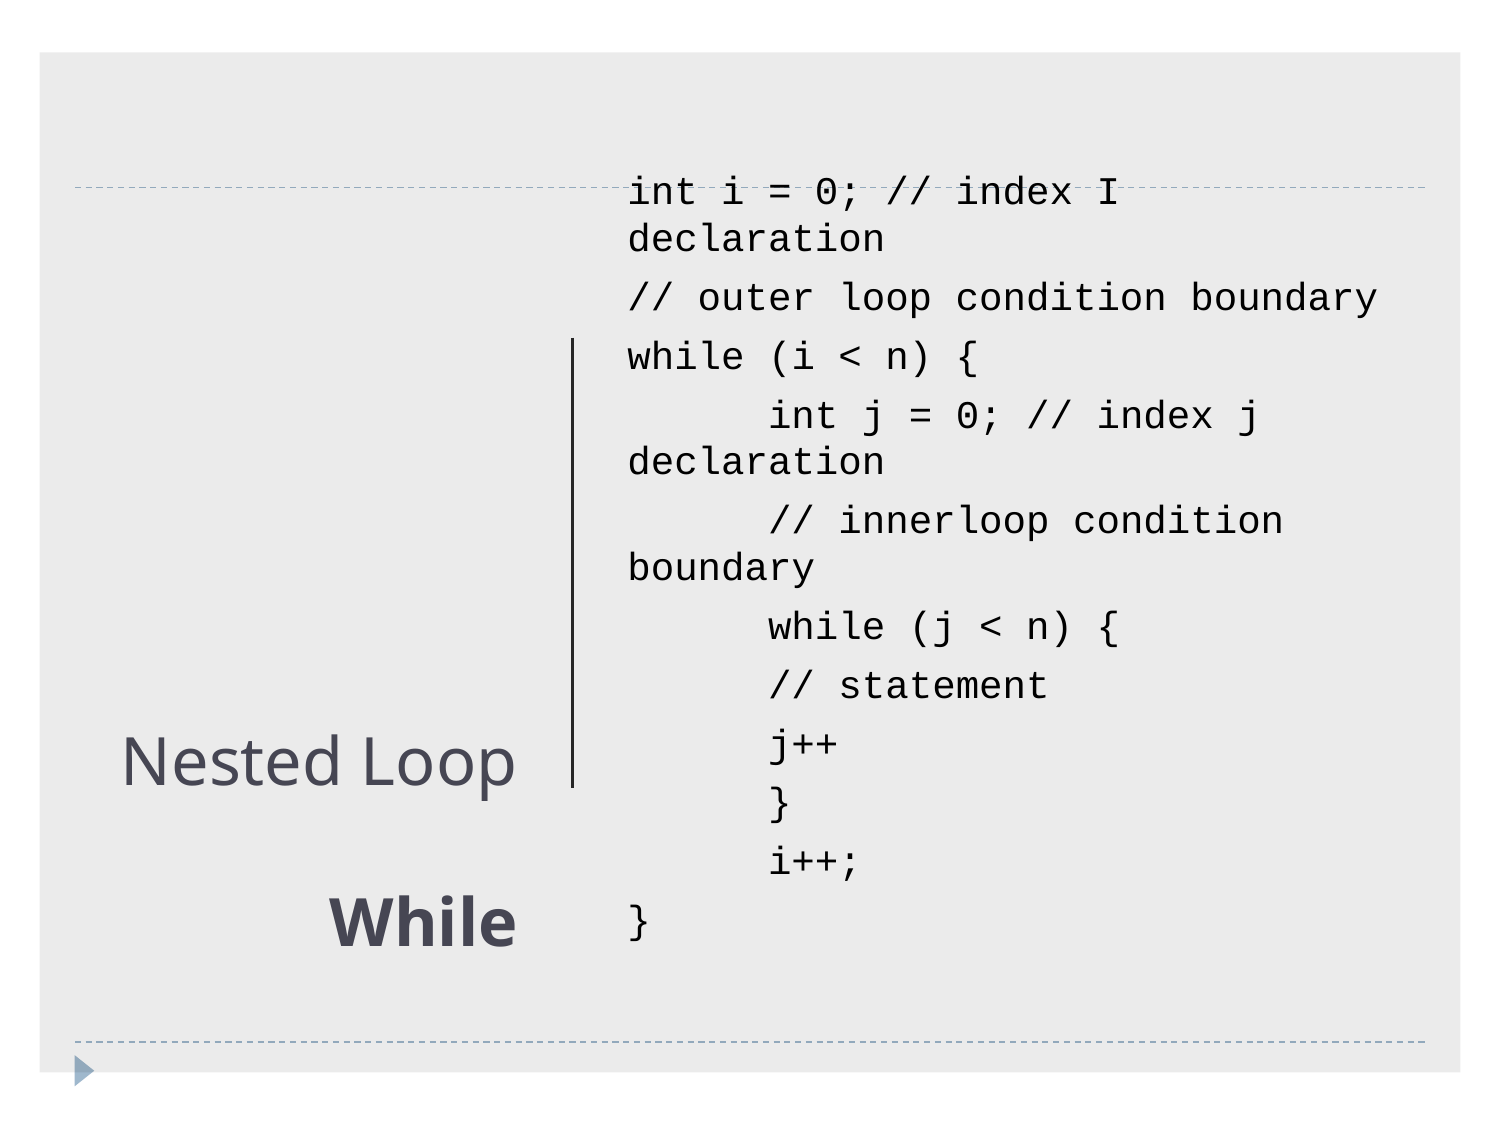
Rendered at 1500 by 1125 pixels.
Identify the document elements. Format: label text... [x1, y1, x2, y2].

title Nested Loop While [103, 158, 533, 967]
text_box [39, 52, 1461, 1073]
list int i = 0; // index I declaration // outer loop condition boundary while (i < n) { int j = 0; // index j declaration // innerloop condition boundary while (j < n) { // statement j++ } i++; } [612, 158, 1397, 967]
